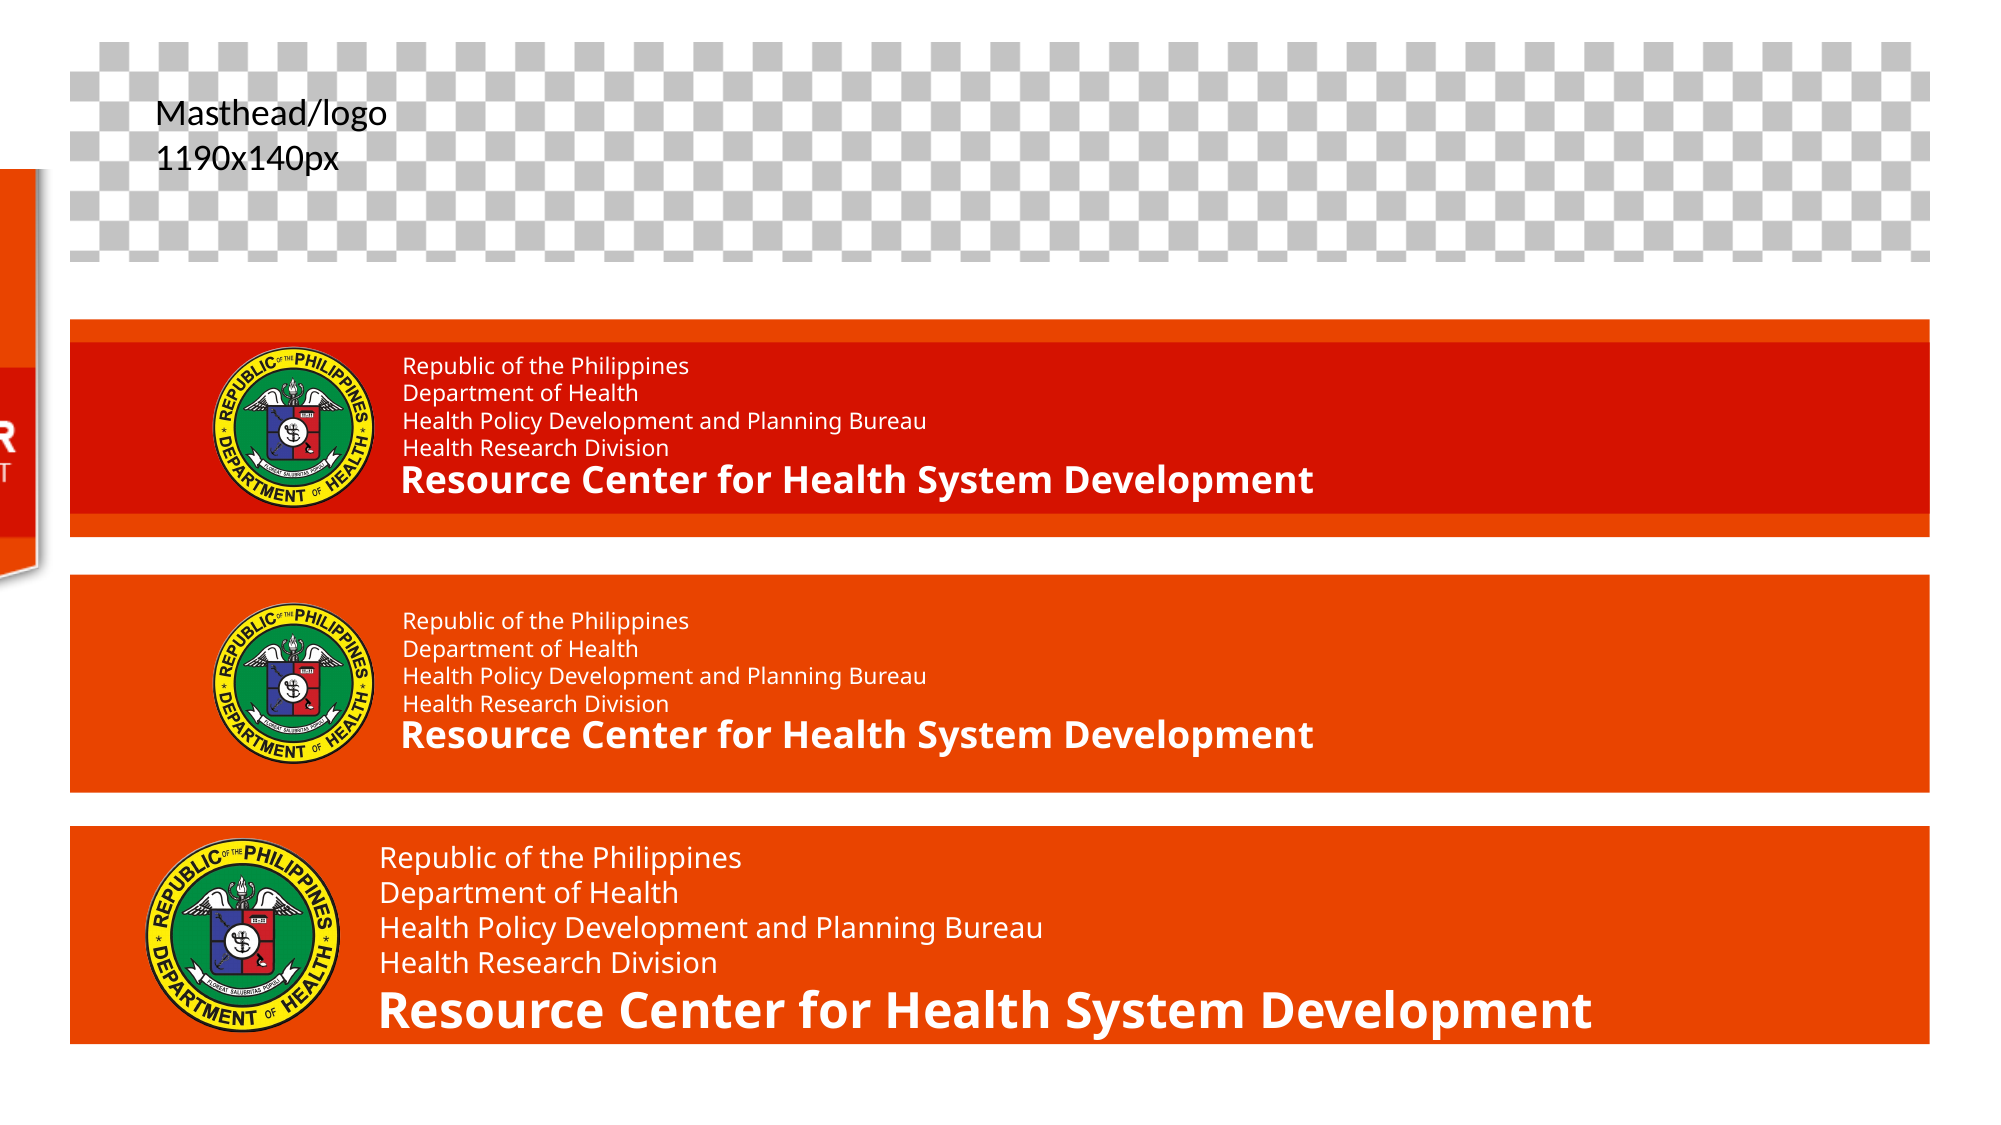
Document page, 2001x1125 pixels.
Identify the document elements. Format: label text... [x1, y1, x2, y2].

text_box Resource Center for Health System Development [385, 703, 1807, 764]
text_box Republic of the Philippines Department of Health Health Policy Development and Planning Bureau Health Research Division [387, 599, 1530, 703]
text_box Republic of the Philippines Department of Health Health Policy Development and Planning Bureau Health Research Division [364, 832, 1663, 971]
text_box [69, 574, 1931, 794]
picture [70, 42, 1930, 262]
text_box [69, 341, 1931, 515]
text_box Resource Center for Health System Development [385, 448, 1807, 509]
text_box [69, 318, 1931, 341]
picture [142, 837, 342, 1034]
picture [0, 169, 54, 653]
text_box [69, 515, 1931, 538]
picture [211, 602, 376, 765]
text_box [69, 825, 1931, 1045]
text_box Resource Center for Health System Development [362, 971, 1930, 1047]
text_box Republic of the Philippines Department of Health Health Policy Development and Planning Bureau Health Research Division [387, 343, 1530, 448]
picture [211, 346, 376, 510]
